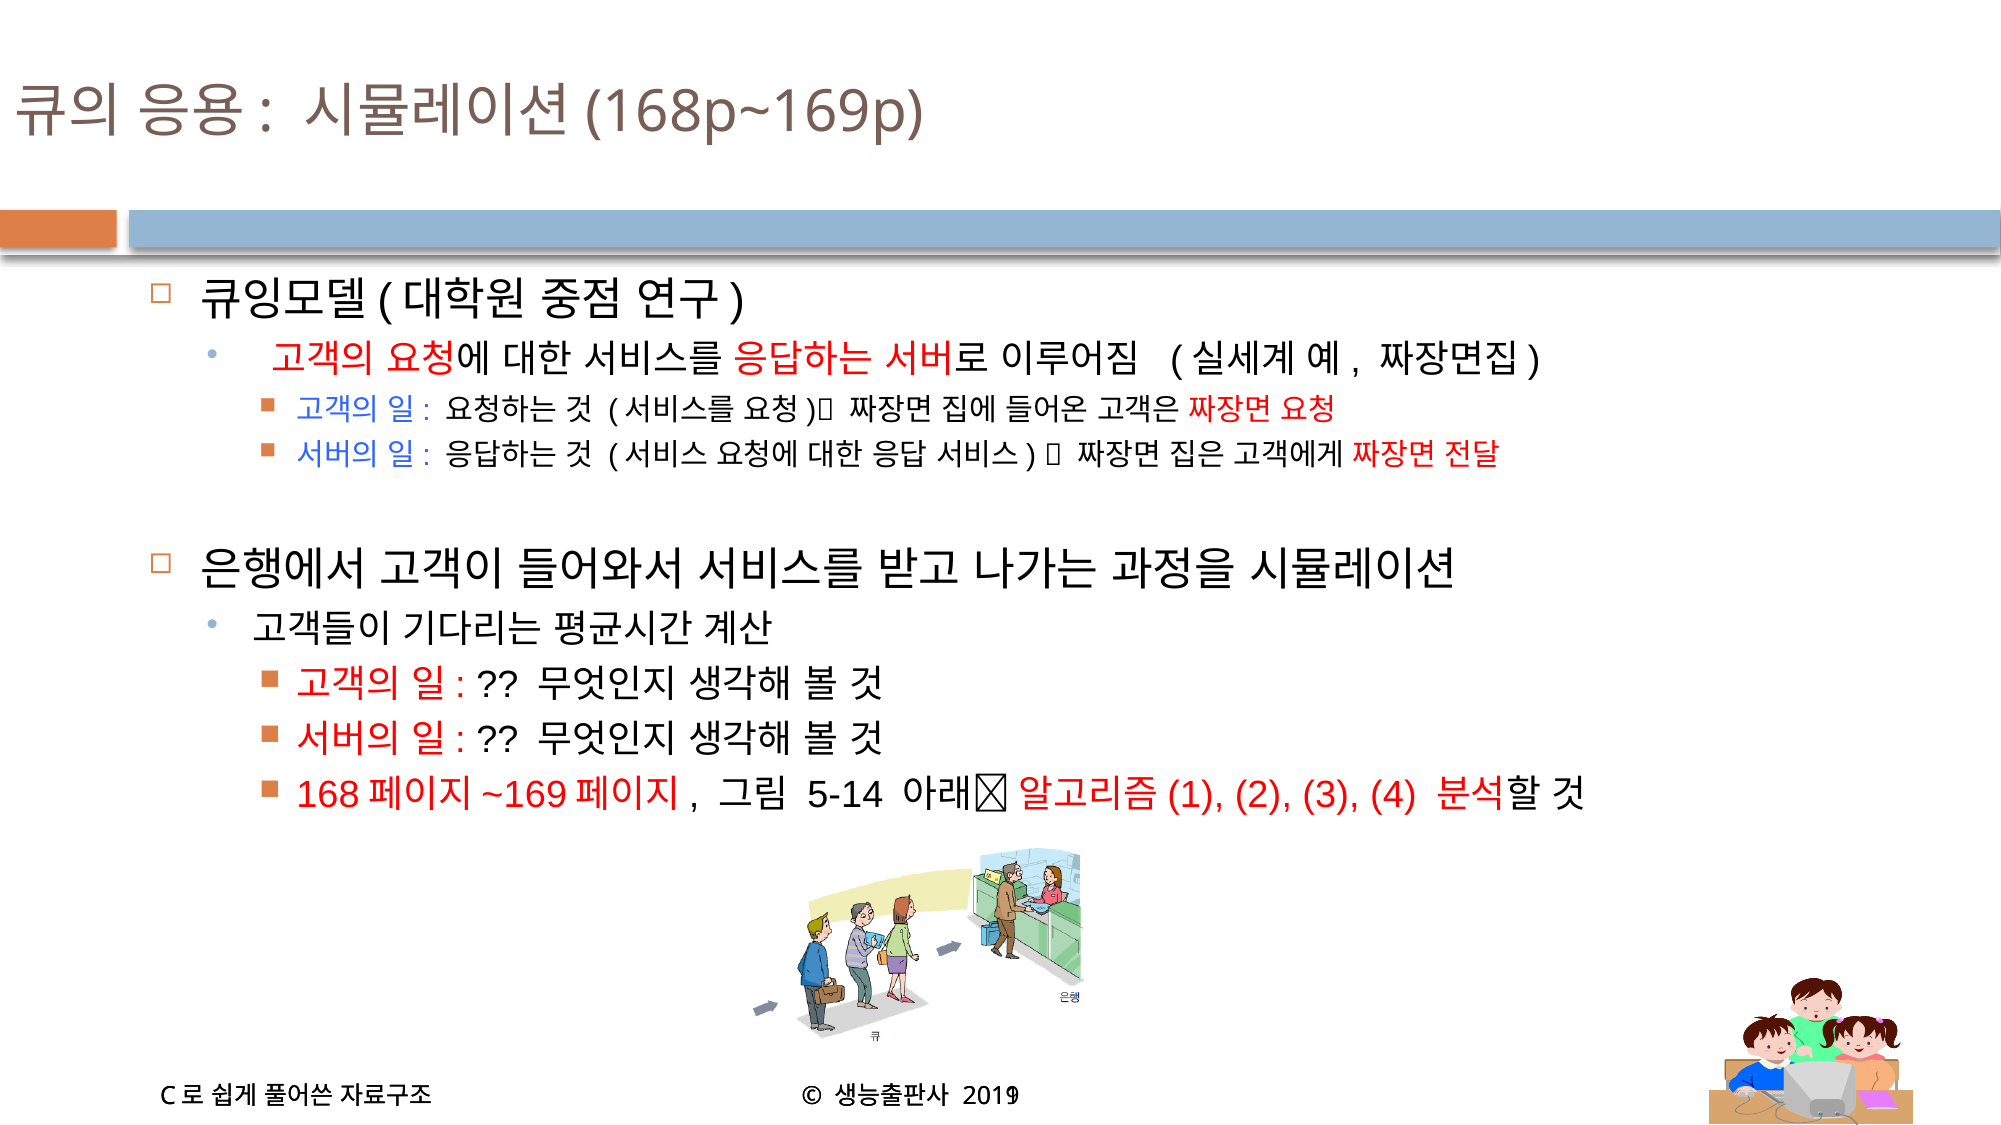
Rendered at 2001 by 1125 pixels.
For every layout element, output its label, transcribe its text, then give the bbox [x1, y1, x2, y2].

title 큐의 응용: 시뮬레이션(168p~169p) [0, 26, 1784, 190]
picture [733, 830, 1092, 1047]
list 큐잉모델(대학원 중점 연구) 고객의 요청에 대한 서비스를 응답하는 서버로 이루어짐 (실세계 예, 짜장면집) 고객의 일: 요청하는 것 (서비스를 요청) 짜장면 집에 들어온 고객은 짜장면 요청 서버의 일: 응답하는 것 (서비스 요청에 대한 응답 서비스)  짜장면 집은 고객에게 짜장면 전달 은행에서 고객이 들어와서 서비스를 받고 나가는 과정을 시뮬레이션 고객들이 기다리는 평균시간 계산 고객의 일: ?? 무엇인지 생각해 볼 것 서버의 일: ?? 무엇인지 생각해 볼 것 168페이지~169페이지, 그림 5-14 아래 알고리즘(1), (2), (3), (4) 분석할 것 [133, 262, 1918, 829]
